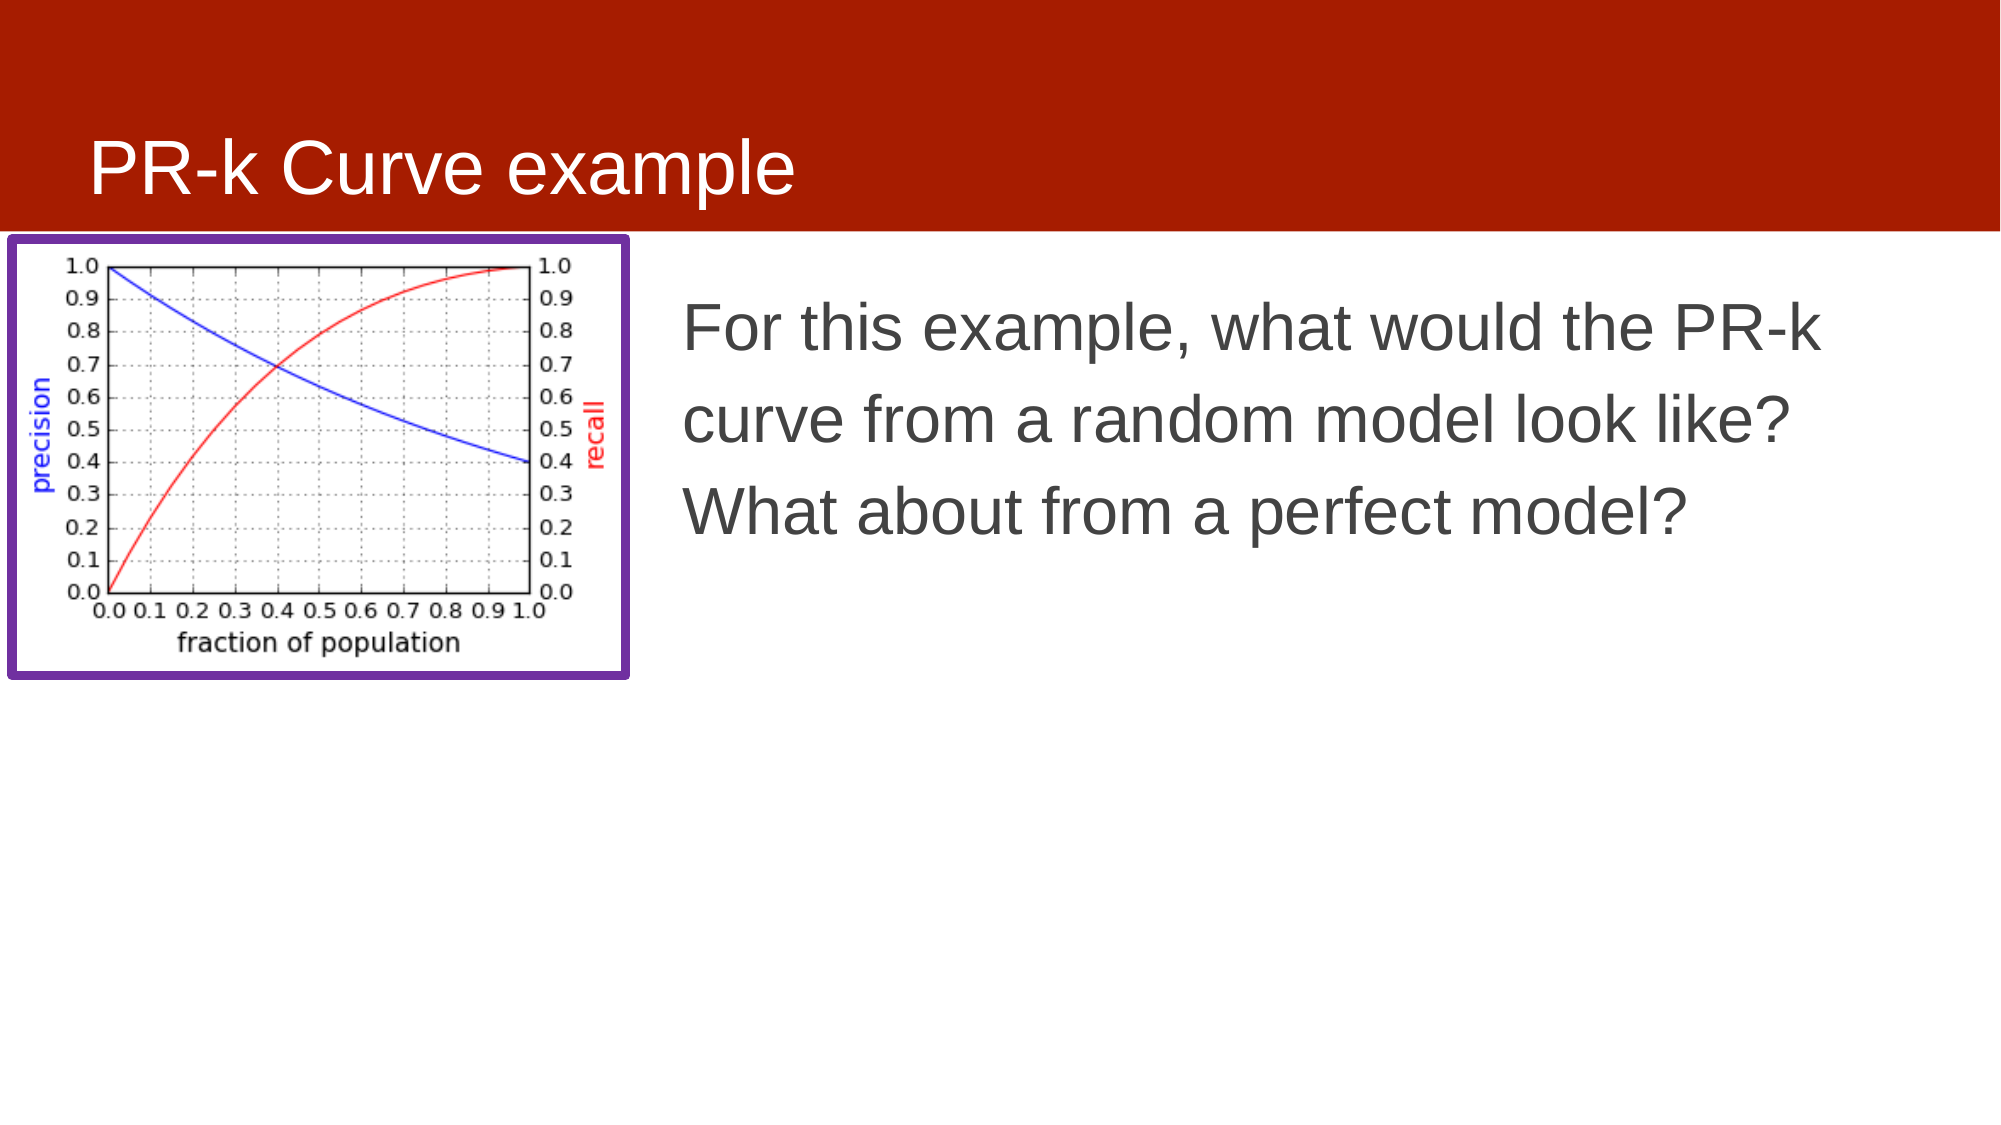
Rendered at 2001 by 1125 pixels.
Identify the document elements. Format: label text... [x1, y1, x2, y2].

title PR-k Curve example [68, 97, 1932, 223]
picture [16, 243, 622, 671]
list For this example, what would the PR-k curve from a random model look like? What about from a perfect model? [650, 252, 1932, 626]
